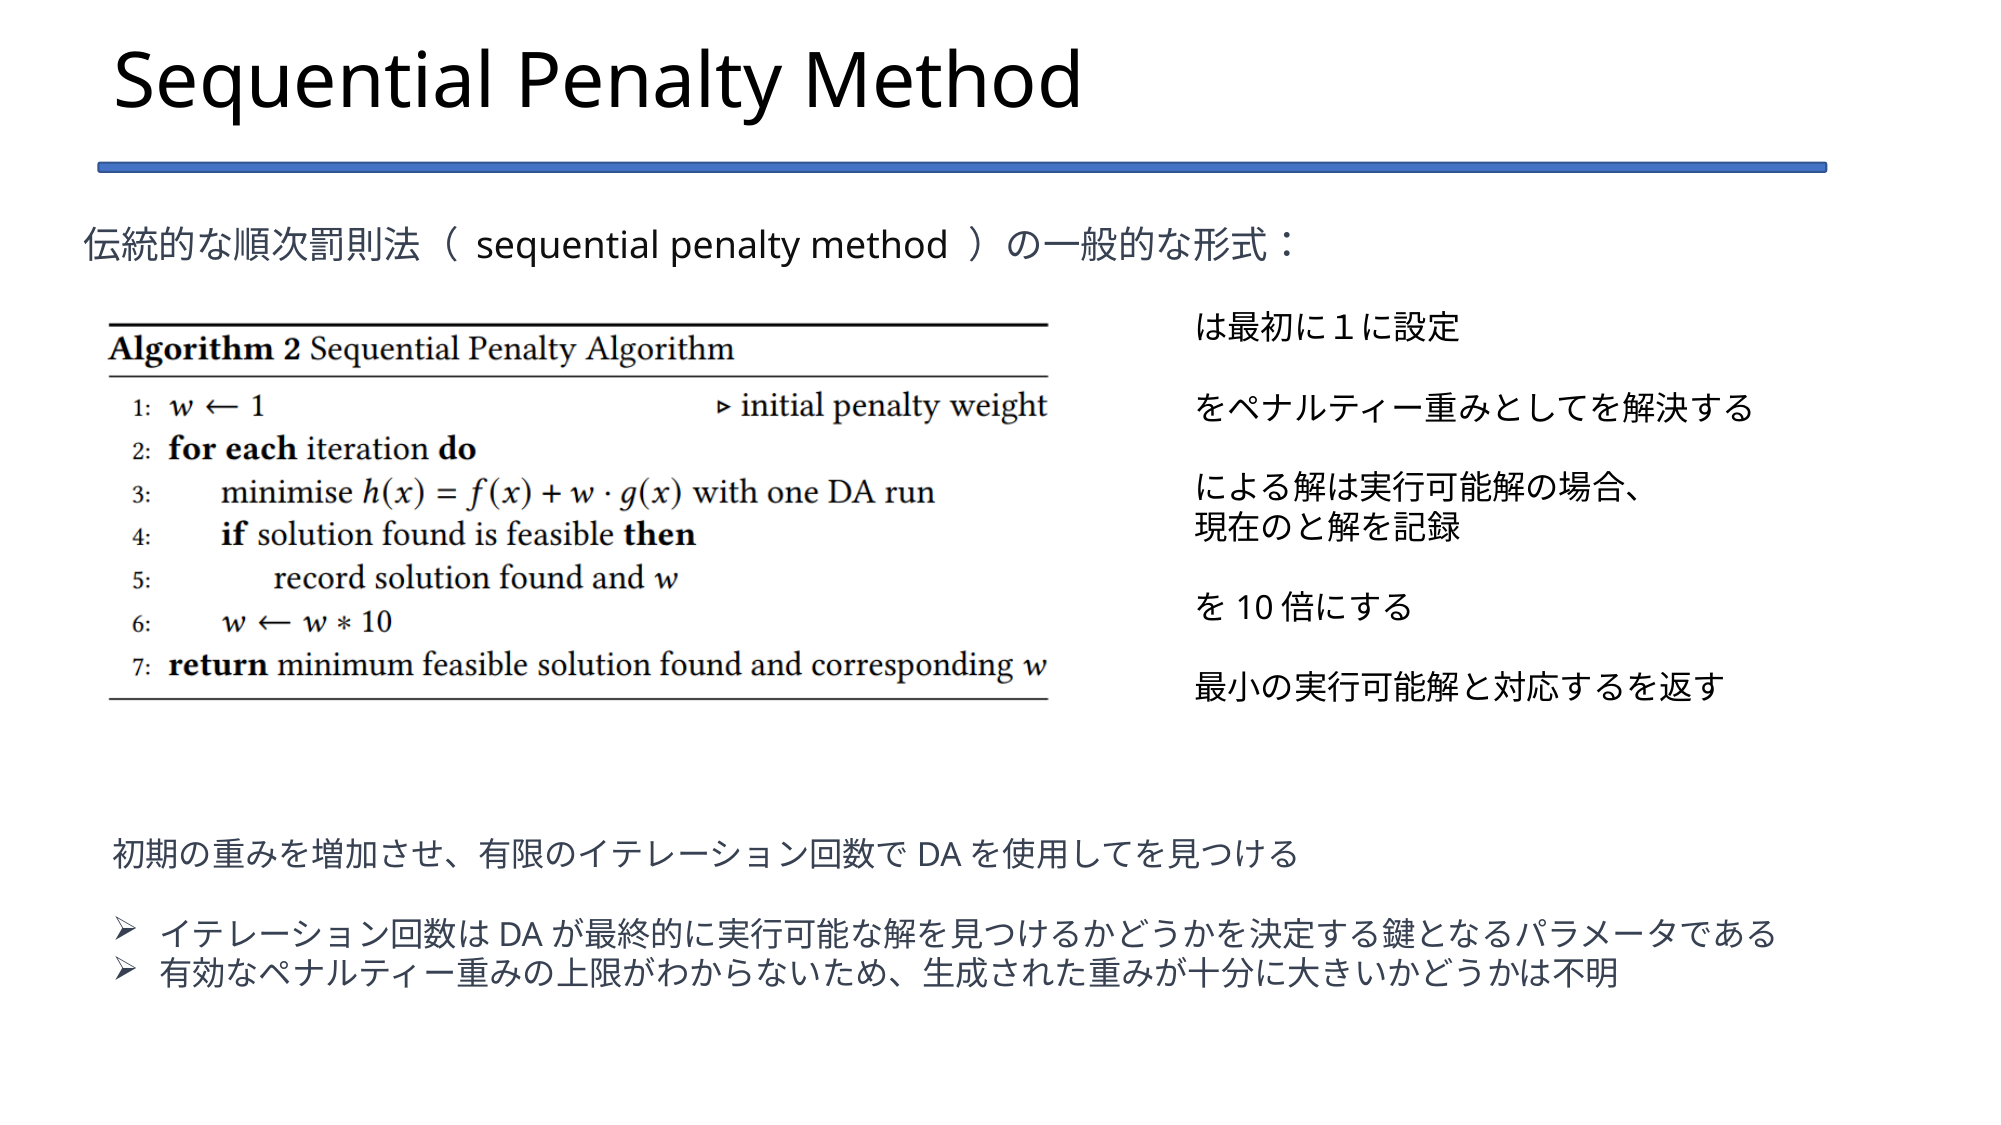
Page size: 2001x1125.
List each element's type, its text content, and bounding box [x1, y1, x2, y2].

text_box 伝統的な順次罰則法（ sequential penalty method ）の一般的な形式： [68, 213, 1329, 274]
title Sequential Penalty Method [98, 33, 1827, 132]
text_box [97, 161, 1828, 173]
picture [98, 316, 1094, 711]
